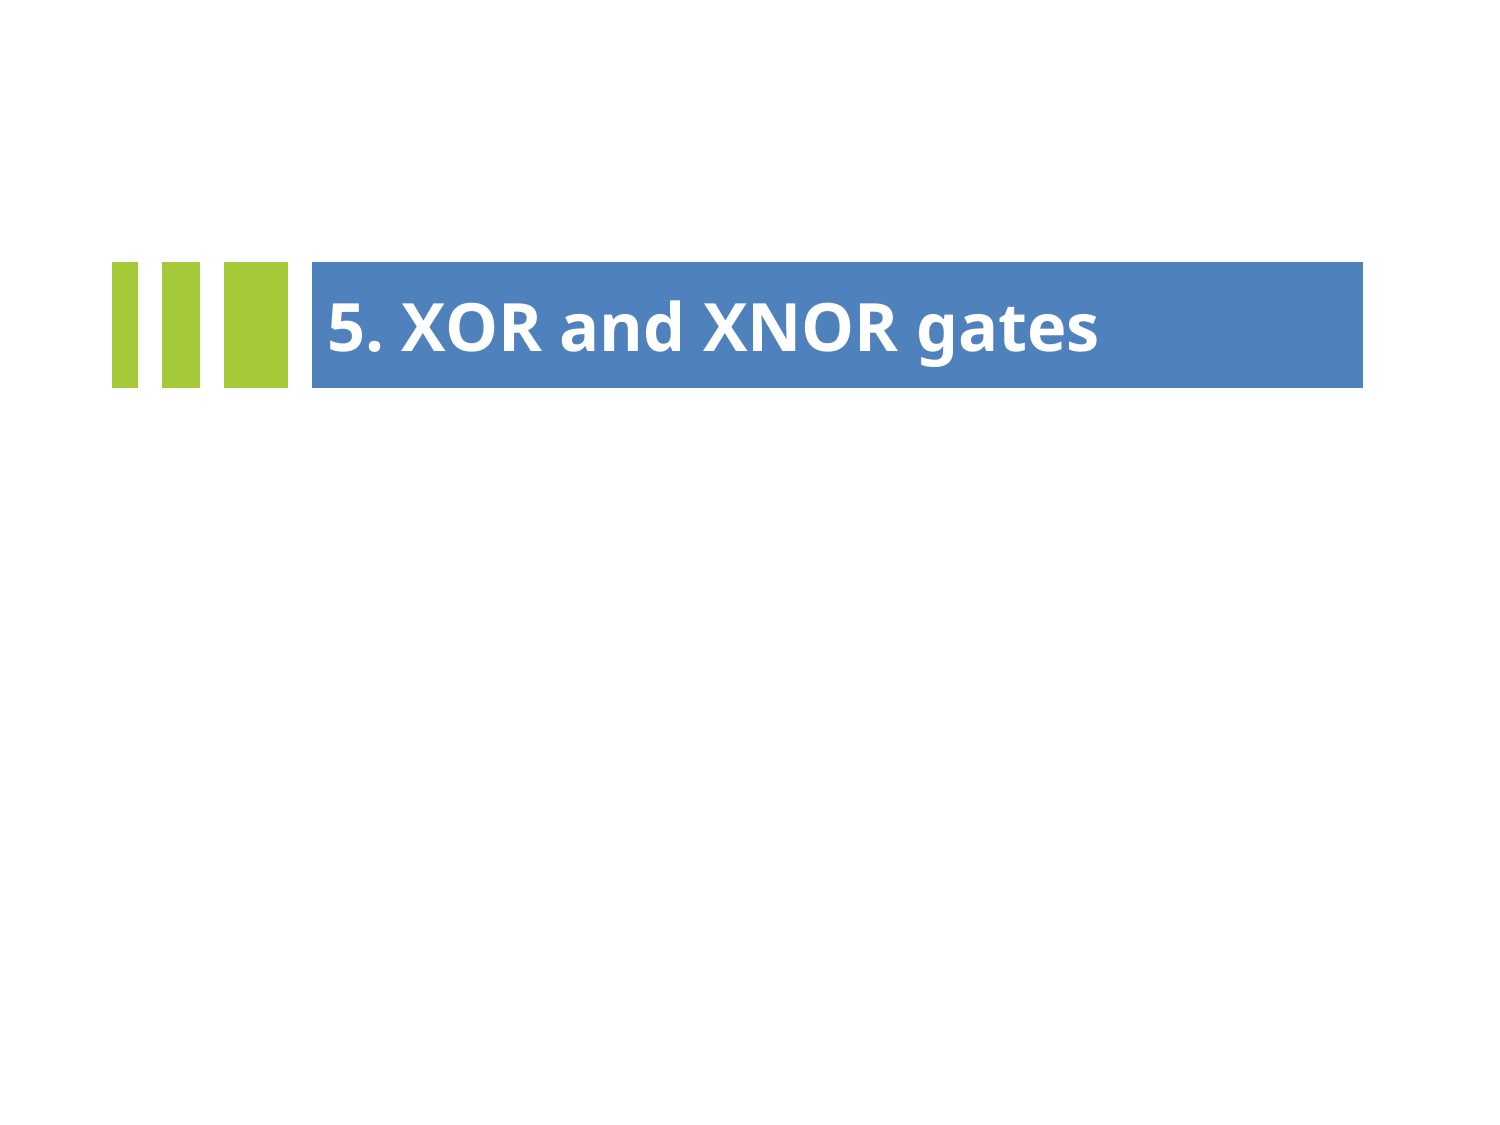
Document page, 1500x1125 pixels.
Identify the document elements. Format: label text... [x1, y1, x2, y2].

title 5. XOR and XNOR gates [312, 262, 1363, 388]
